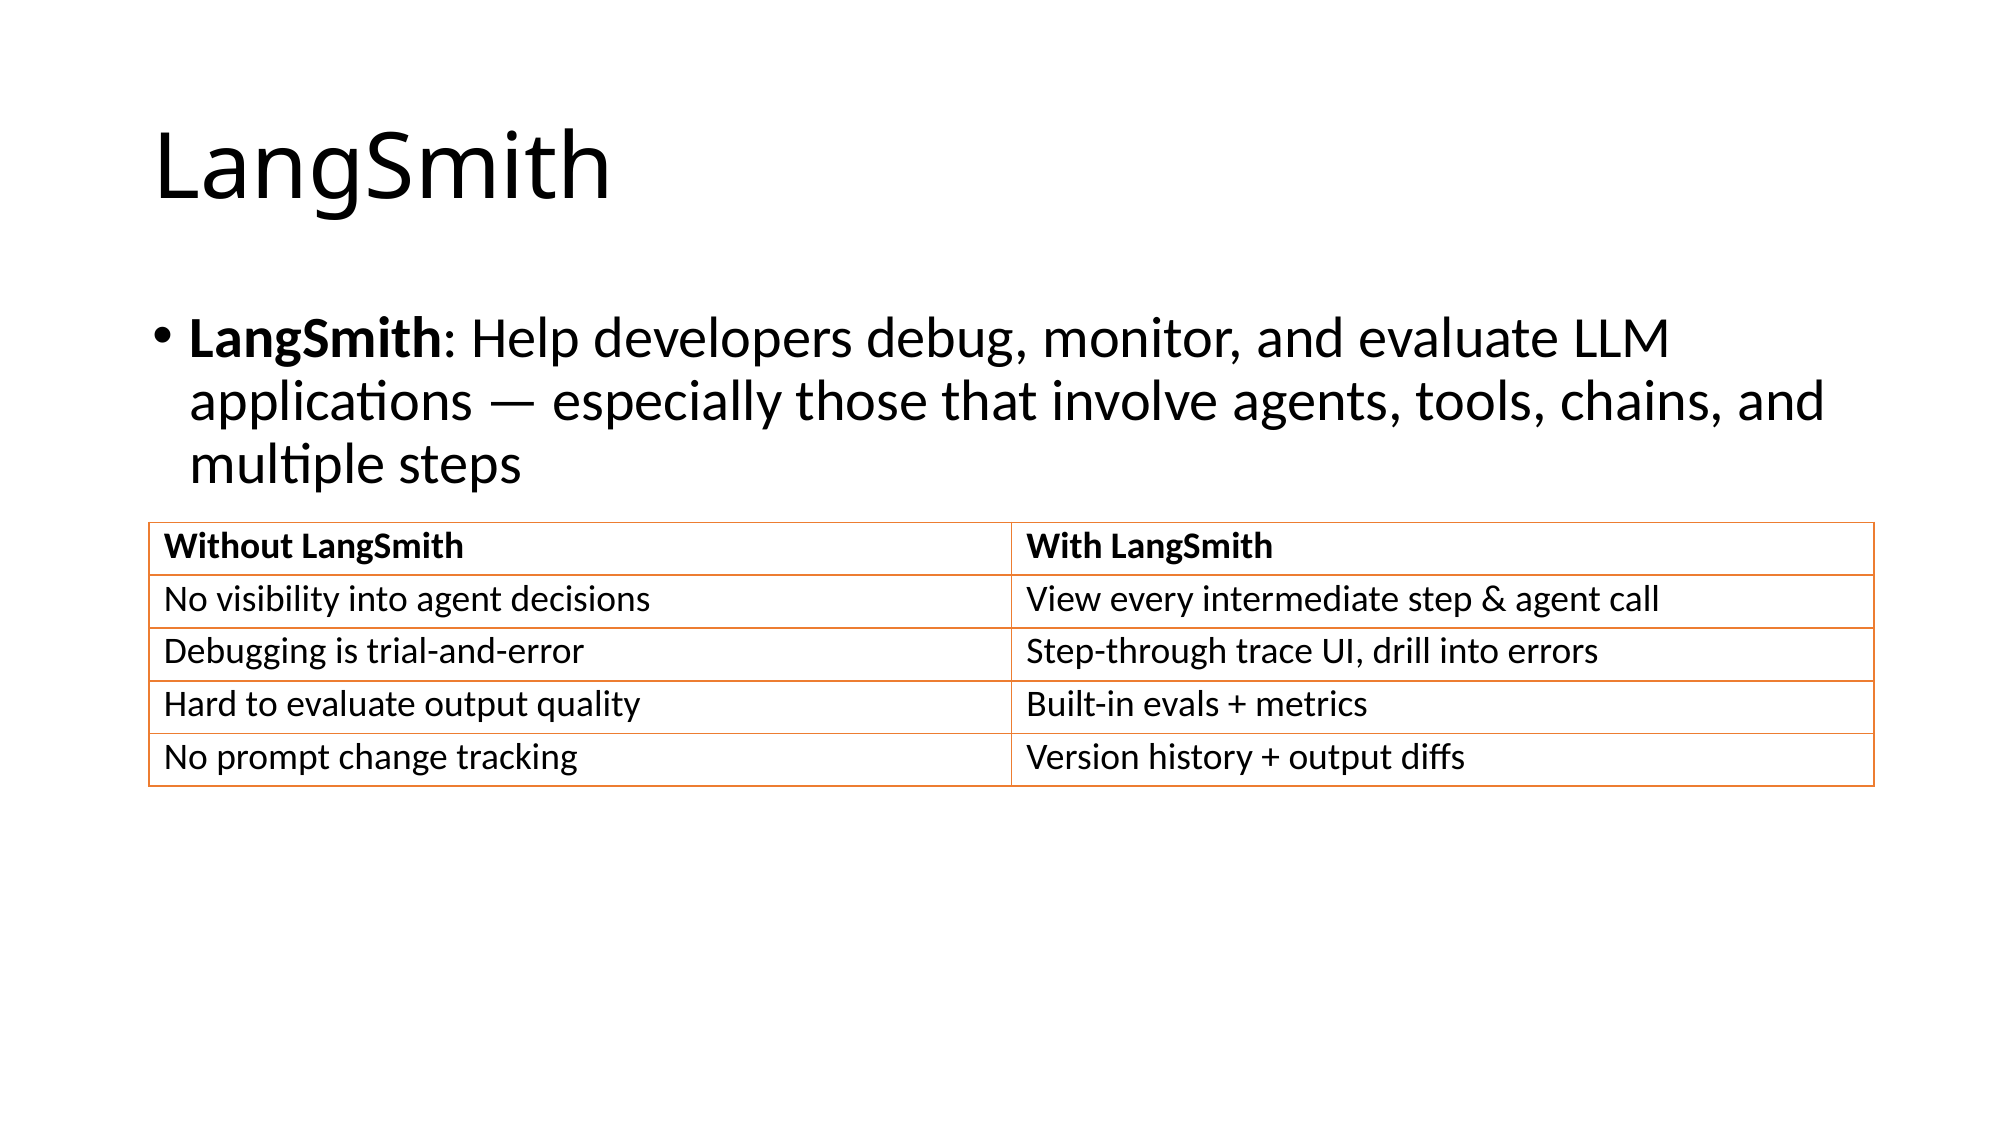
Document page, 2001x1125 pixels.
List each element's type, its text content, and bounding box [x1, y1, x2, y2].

table_header With LangSmith [1012, 523, 1873, 574]
table_cell Hard to evaluate output quality [150, 682, 1011, 733]
table_cell Built-in evals + metrics [1012, 682, 1873, 733]
table_cell No prompt change tracking [150, 734, 1011, 785]
table_cell View every intermediate step & agent call [1012, 576, 1873, 627]
table_header Without LangSmith [150, 523, 1011, 574]
table_cell No visibility into agent decisions [150, 576, 1011, 627]
table_cell Debugging is trial-and-error [150, 629, 1011, 680]
list LangSmith: Help developers debug, monitor, and evaluate LLM applications — especially those that involve agents, tools, chains, and multiple steps [137, 299, 1863, 1014]
title LangSmith [137, 59, 1863, 278]
table_cell Step-through trace UI, drill into errors [1012, 629, 1873, 680]
table_cell Version history + output diffs [1012, 734, 1873, 785]
